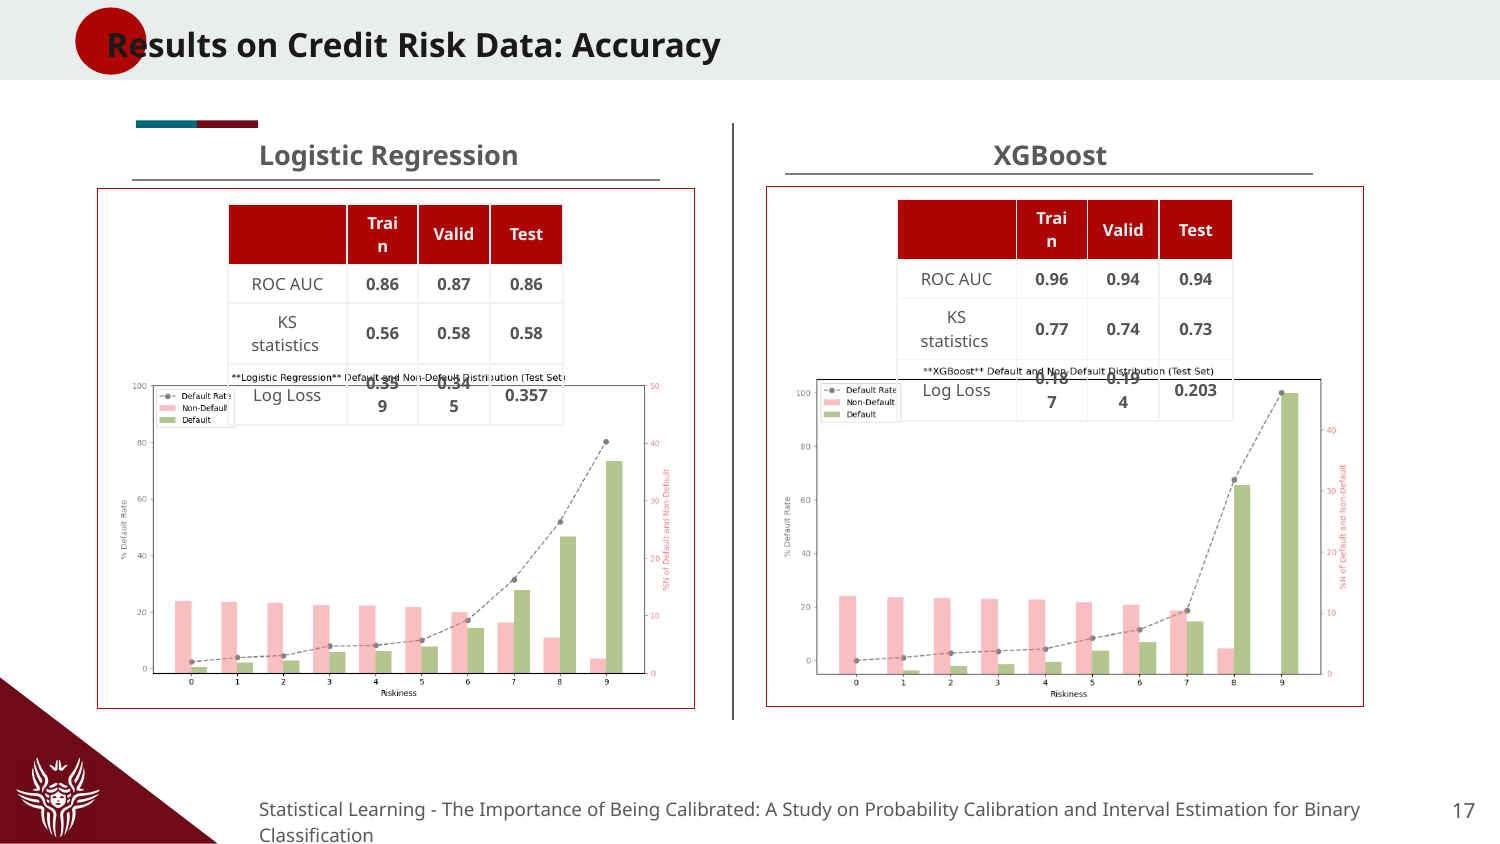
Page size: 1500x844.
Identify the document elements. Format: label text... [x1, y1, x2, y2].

subtitle Statistical Learning - The Importance of Being Calibrated: A Study on Probability Calibration and Interval Estimation for Binary Classification [244, 779, 1386, 835]
table_header [898, 200, 1016, 259]
table_cell 0.74 [1088, 299, 1158, 359]
table_cell KS statistics [229, 304, 346, 363]
table_cell 0.86 [348, 266, 417, 302]
text_box XGBoost [805, 118, 1272, 173]
table_cell 0.94 [1088, 261, 1158, 298]
table_header Valid [419, 205, 489, 264]
text_box [766, 186, 1364, 707]
table_cell KS statistics [898, 299, 1016, 359]
text_box [97, 188, 695, 709]
text_box [75, 13, 91, 69]
table_header Train [1017, 200, 1087, 259]
table_cell 0.87 [419, 266, 489, 302]
table_cell 0.56 [348, 304, 417, 363]
picture [778, 362, 1353, 703]
table_header Test [1160, 200, 1232, 259]
picture [115, 367, 677, 703]
text_box Results on Credit Risk Data: Accuracy [91, 9, 1353, 98]
list Logistic Regression [144, 118, 610, 174]
table_cell 0.94 [1160, 261, 1232, 298]
table_header Test [491, 205, 562, 264]
table_cell 0.73 [1160, 299, 1232, 359]
table_header Train [348, 205, 417, 264]
table_cell 0.96 [1017, 261, 1087, 298]
slide_number 17 [1400, 779, 1491, 844]
table_cell 0.86 [491, 266, 562, 302]
table_cell 0.58 [491, 304, 562, 363]
table_cell ROC AUC [898, 261, 1016, 298]
table_cell ROC AUC [229, 266, 346, 302]
table_header [229, 205, 346, 264]
table_header Valid [1088, 200, 1158, 259]
picture [16, 758, 100, 839]
table_cell 0.58 [419, 304, 489, 363]
table_cell 0.77 [1017, 299, 1087, 359]
